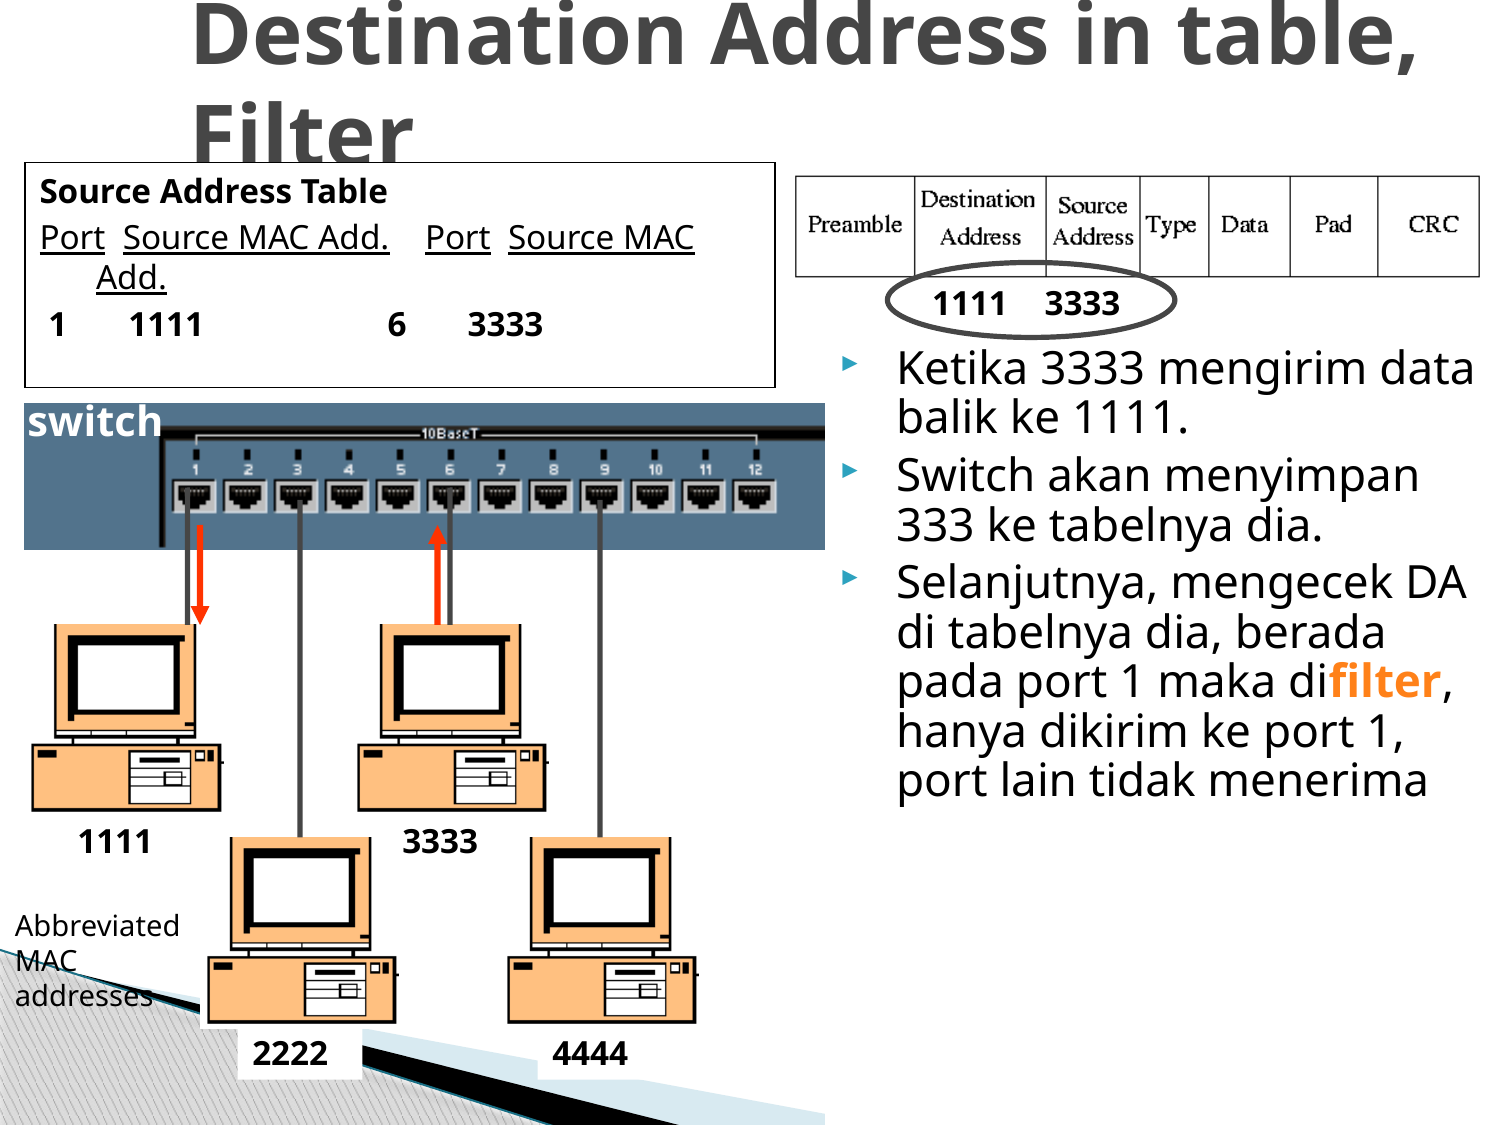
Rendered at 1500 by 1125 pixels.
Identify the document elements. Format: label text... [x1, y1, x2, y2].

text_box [24, 624, 224, 817]
picture [24, 403, 1488, 551]
text_box Abbreviated MAC addresses [0, 899, 193, 1020]
text_box [887, 297, 1175, 338]
title Destination Address in table, Filter [174, 24, 1500, 138]
text_box 1111 [62, 828, 188, 868]
text_box 1111 [917, 324, 940, 330]
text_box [499, 837, 699, 1029]
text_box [349, 624, 549, 817]
text_box switch [12, 387, 200, 453]
text_box 3333 [387, 828, 513, 868]
text_box 4444 [537, 1040, 663, 1080]
list Ketika 3333 mengirim data balik ke 1111. Switch akan menyimpan 333 ke tabelnya dia. Selanjutnya, mengecek DA di tabelnya dia, berada pada port 1 maka difilter, hanya dikirim ke port 1, port lain tidak menerima [825, 337, 1500, 1125]
text_box 3333 [1122, 320, 1155, 330]
text_box [193, 561, 207, 624]
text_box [199, 837, 399, 1029]
text_box 2222 [237, 1040, 363, 1080]
text_box Source Address Table Port Source MAC Add. Port Source MAC Add. 1 1111 6 3333 [24, 162, 775, 388]
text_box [779, 162, 1500, 286]
